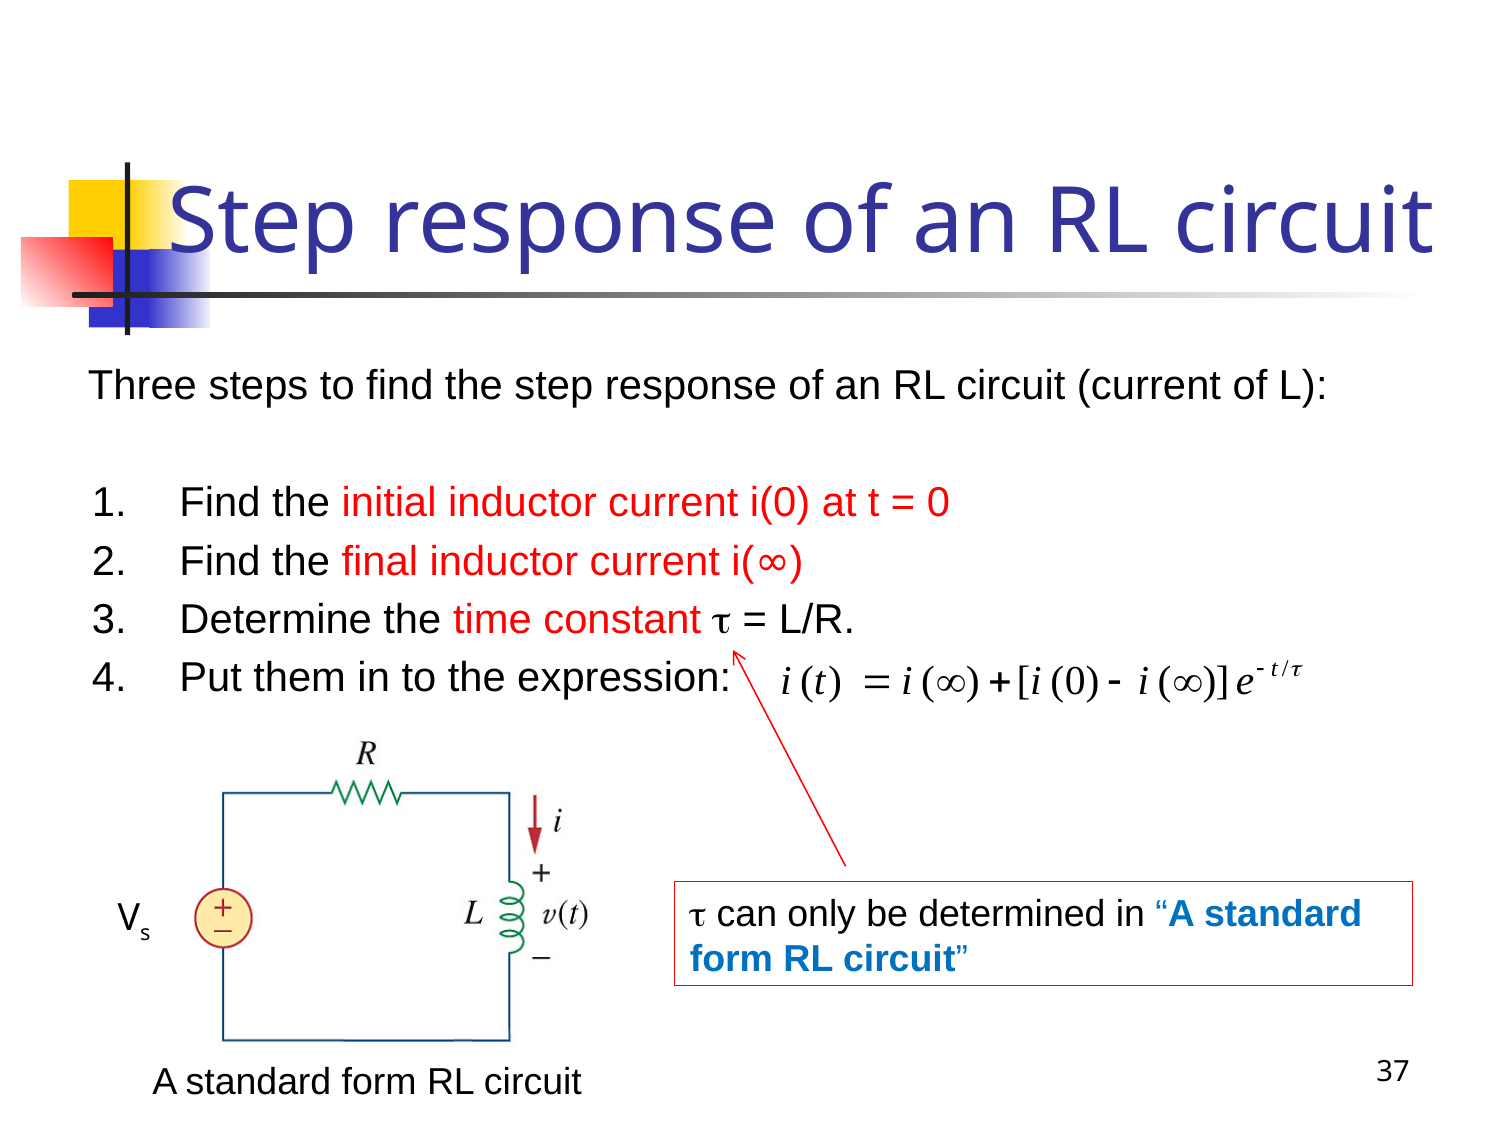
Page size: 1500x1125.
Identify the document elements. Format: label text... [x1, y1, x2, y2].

list Three steps to find the step response of an RL circuit (current of L): [50, 350, 1463, 425]
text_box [732, 649, 846, 867]
title Step response of an RL circuit [152, 62, 1500, 279]
text_box  can only be determined in “A standard form RL circuit” [674, 881, 1413, 986]
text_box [99, 723, 614, 1064]
slide_number 37 [1074, 1024, 1425, 1100]
text_box A standard form RL circuit [137, 1049, 801, 1110]
text_box Find the initial inductor current i(0) at t = 0 Find the final inductor current i(∞) Determine the time constant  = L/R. Put them in to the expression: [91, 474, 1358, 700]
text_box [774, 649, 1313, 712]
